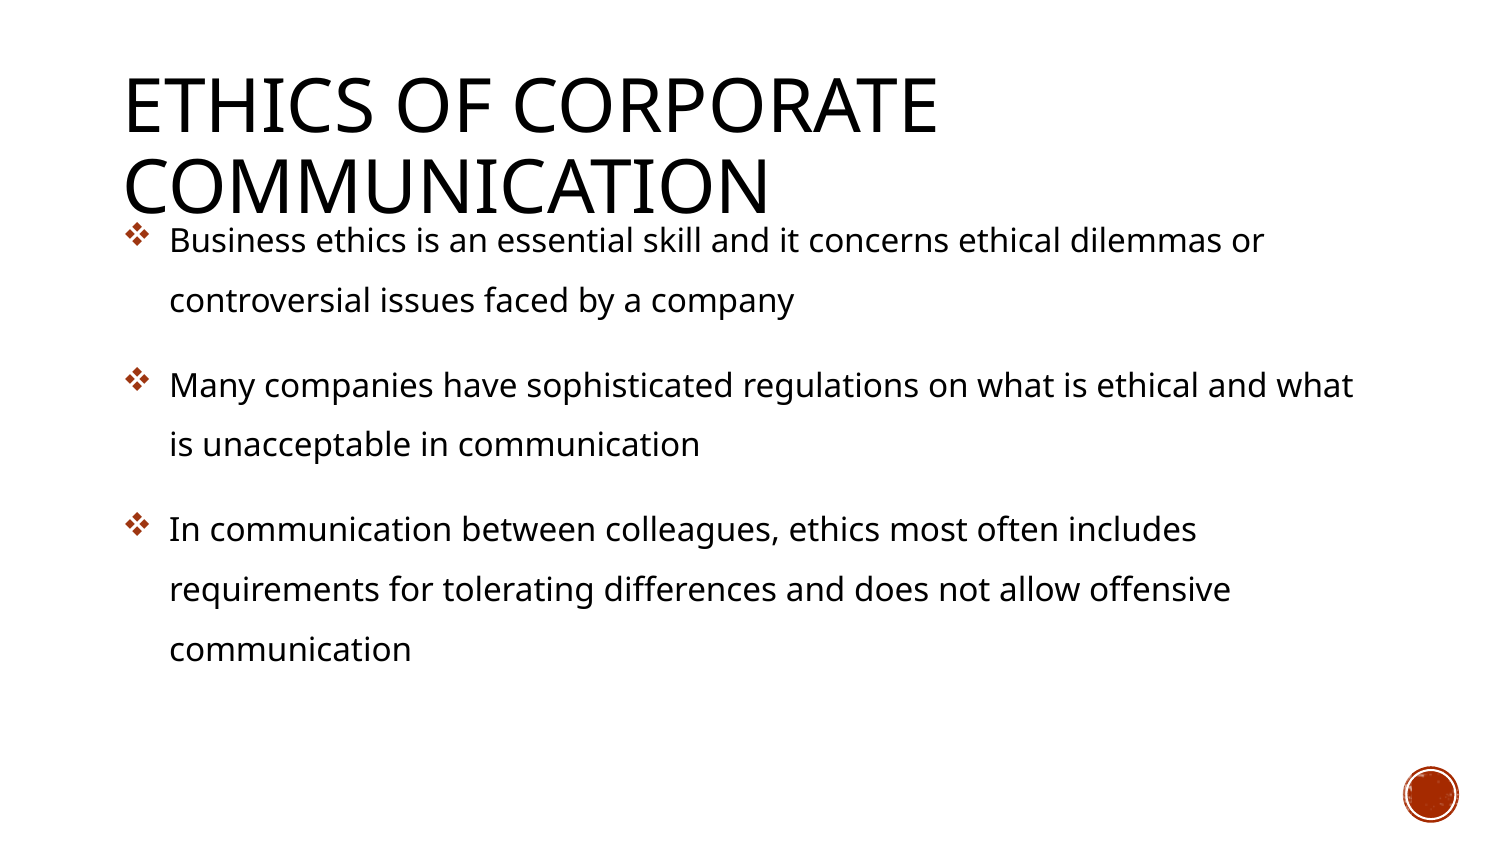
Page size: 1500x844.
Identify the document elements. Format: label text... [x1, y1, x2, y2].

title Ethics of Corporate Communication [107, 52, 1449, 147]
list Business ethics is an essential skill and it concerns ethical dilemmas or controversial issues faced by a company Many companies have sophisticated regulations on what is ethical and what is unacceptable in communication In communication between colleagues, ethics most often includes requirements for tolerating differences and does not allow offensive communication [107, 184, 1381, 757]
